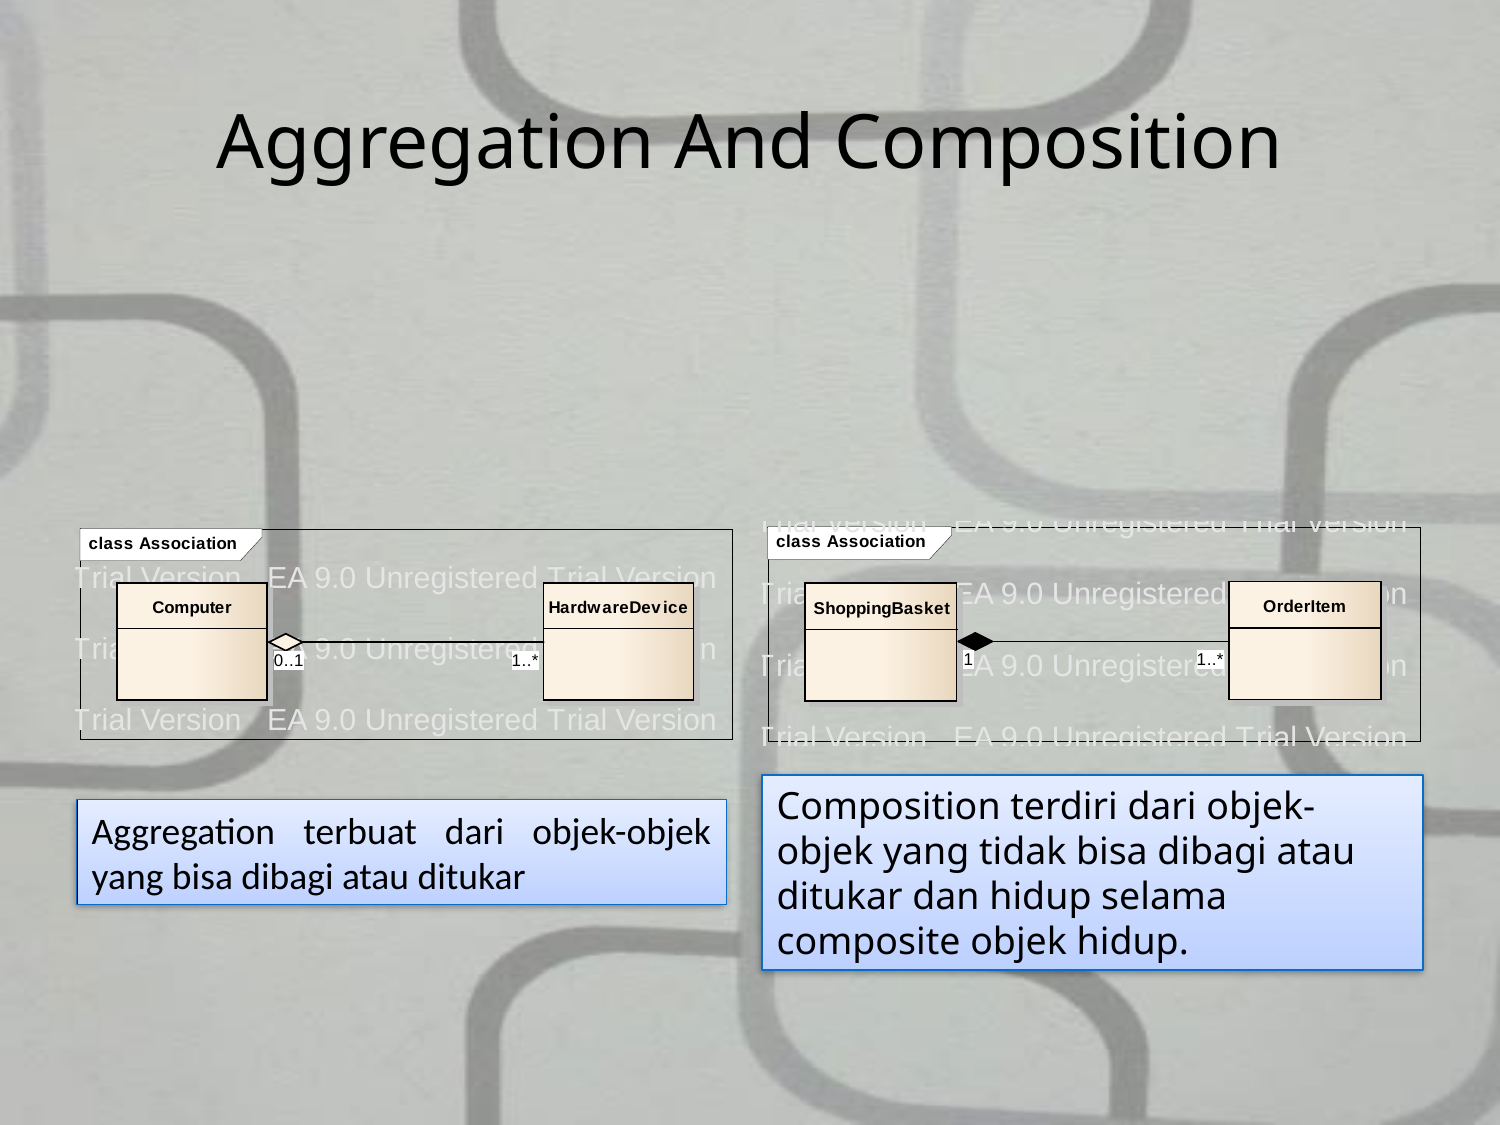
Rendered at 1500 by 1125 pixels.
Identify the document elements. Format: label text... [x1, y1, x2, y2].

text_box Aggregation terbuat dari objek-objek yang bisa dibagi atau ditukar [76, 799, 727, 905]
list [74, 523, 738, 745]
title Aggregation And Composition [75, 45, 1425, 233]
text_box Composition terdiri dari objek-objek yang tidak bisa dibagi atau ditukar dan hidup selama composite objek hidup. [761, 774, 1424, 971]
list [762, 521, 1426, 747]
